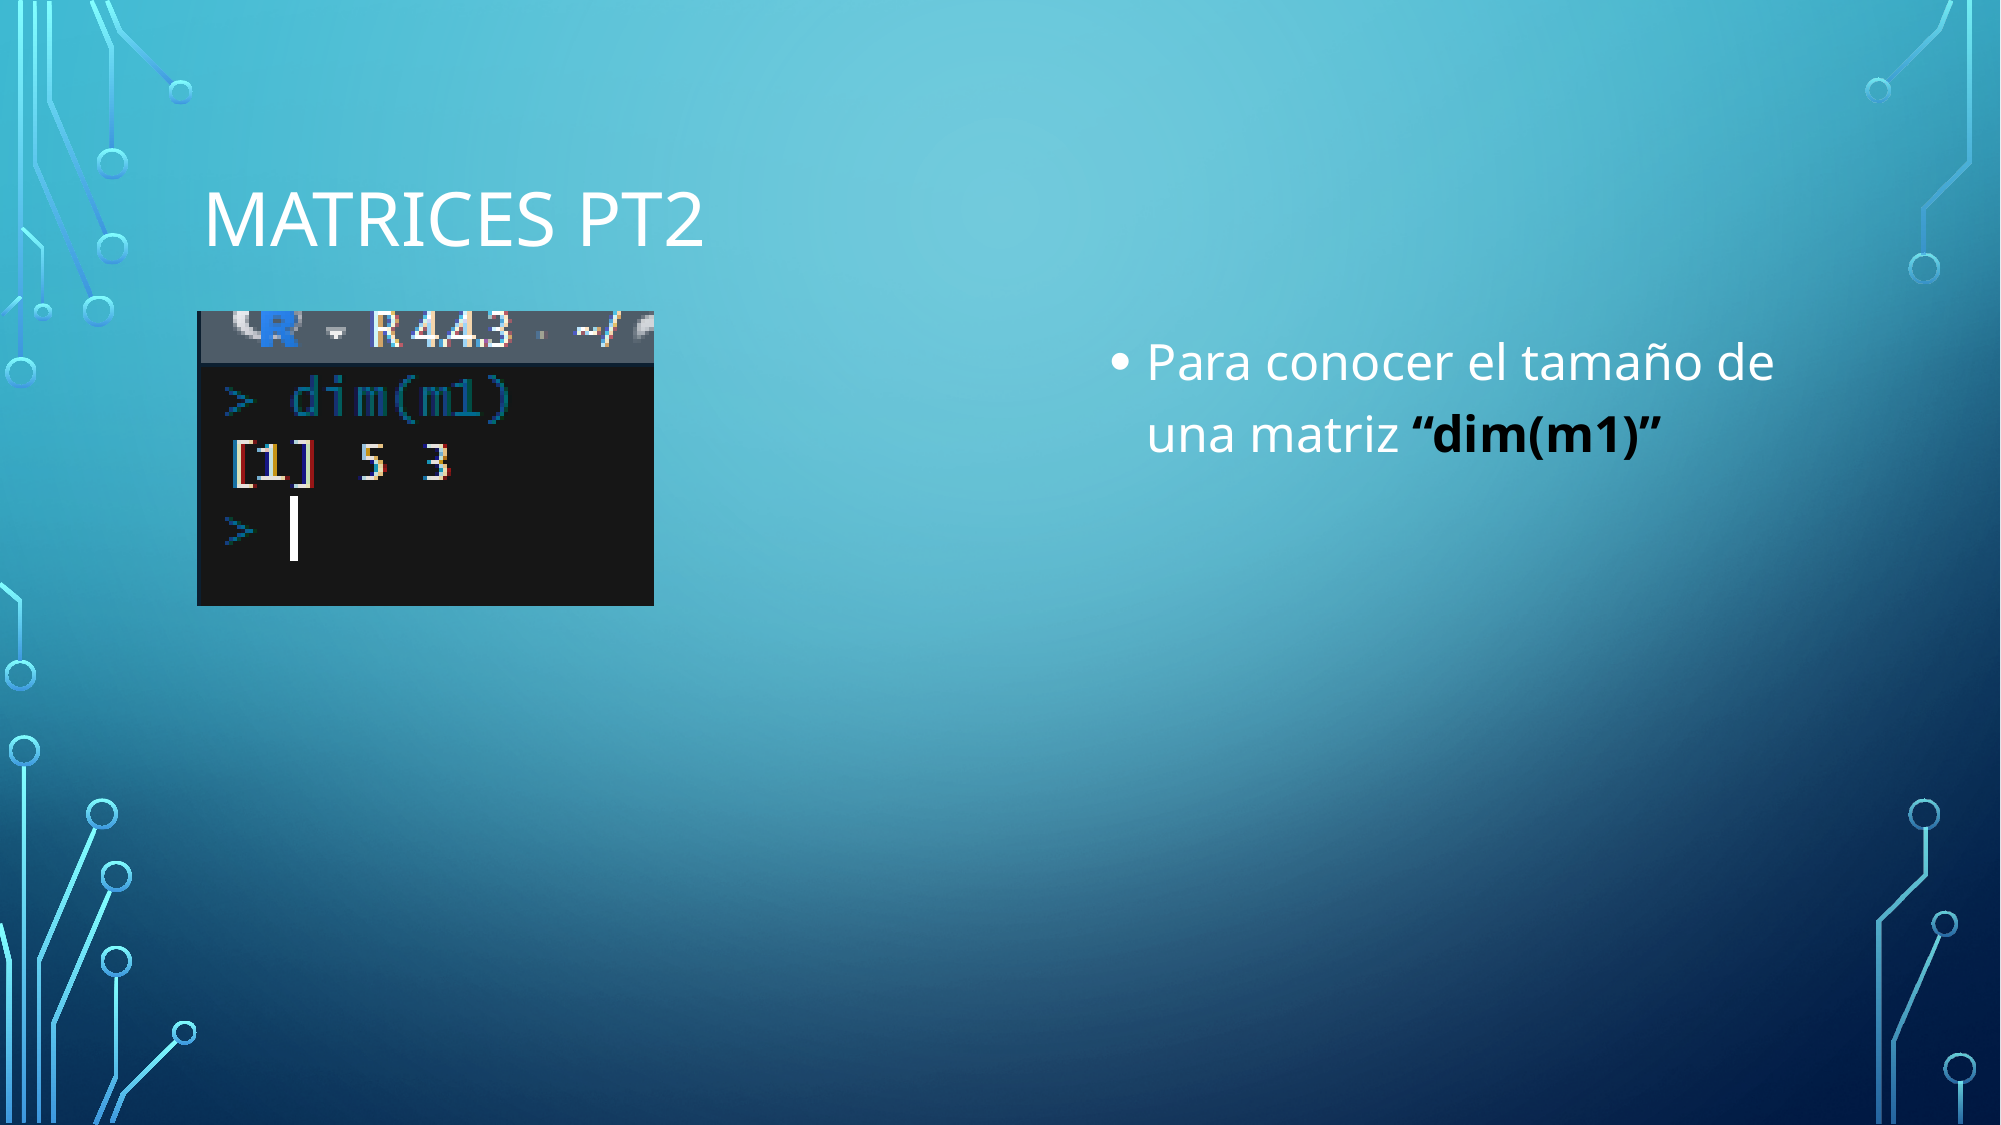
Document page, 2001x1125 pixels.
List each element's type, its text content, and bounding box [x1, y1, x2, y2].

title Matrices pt2 [187, 101, 1813, 344]
picture [197, 310, 654, 606]
list Para conocer el tamaño de una matriz “dim(m1)” [1094, 311, 1813, 950]
